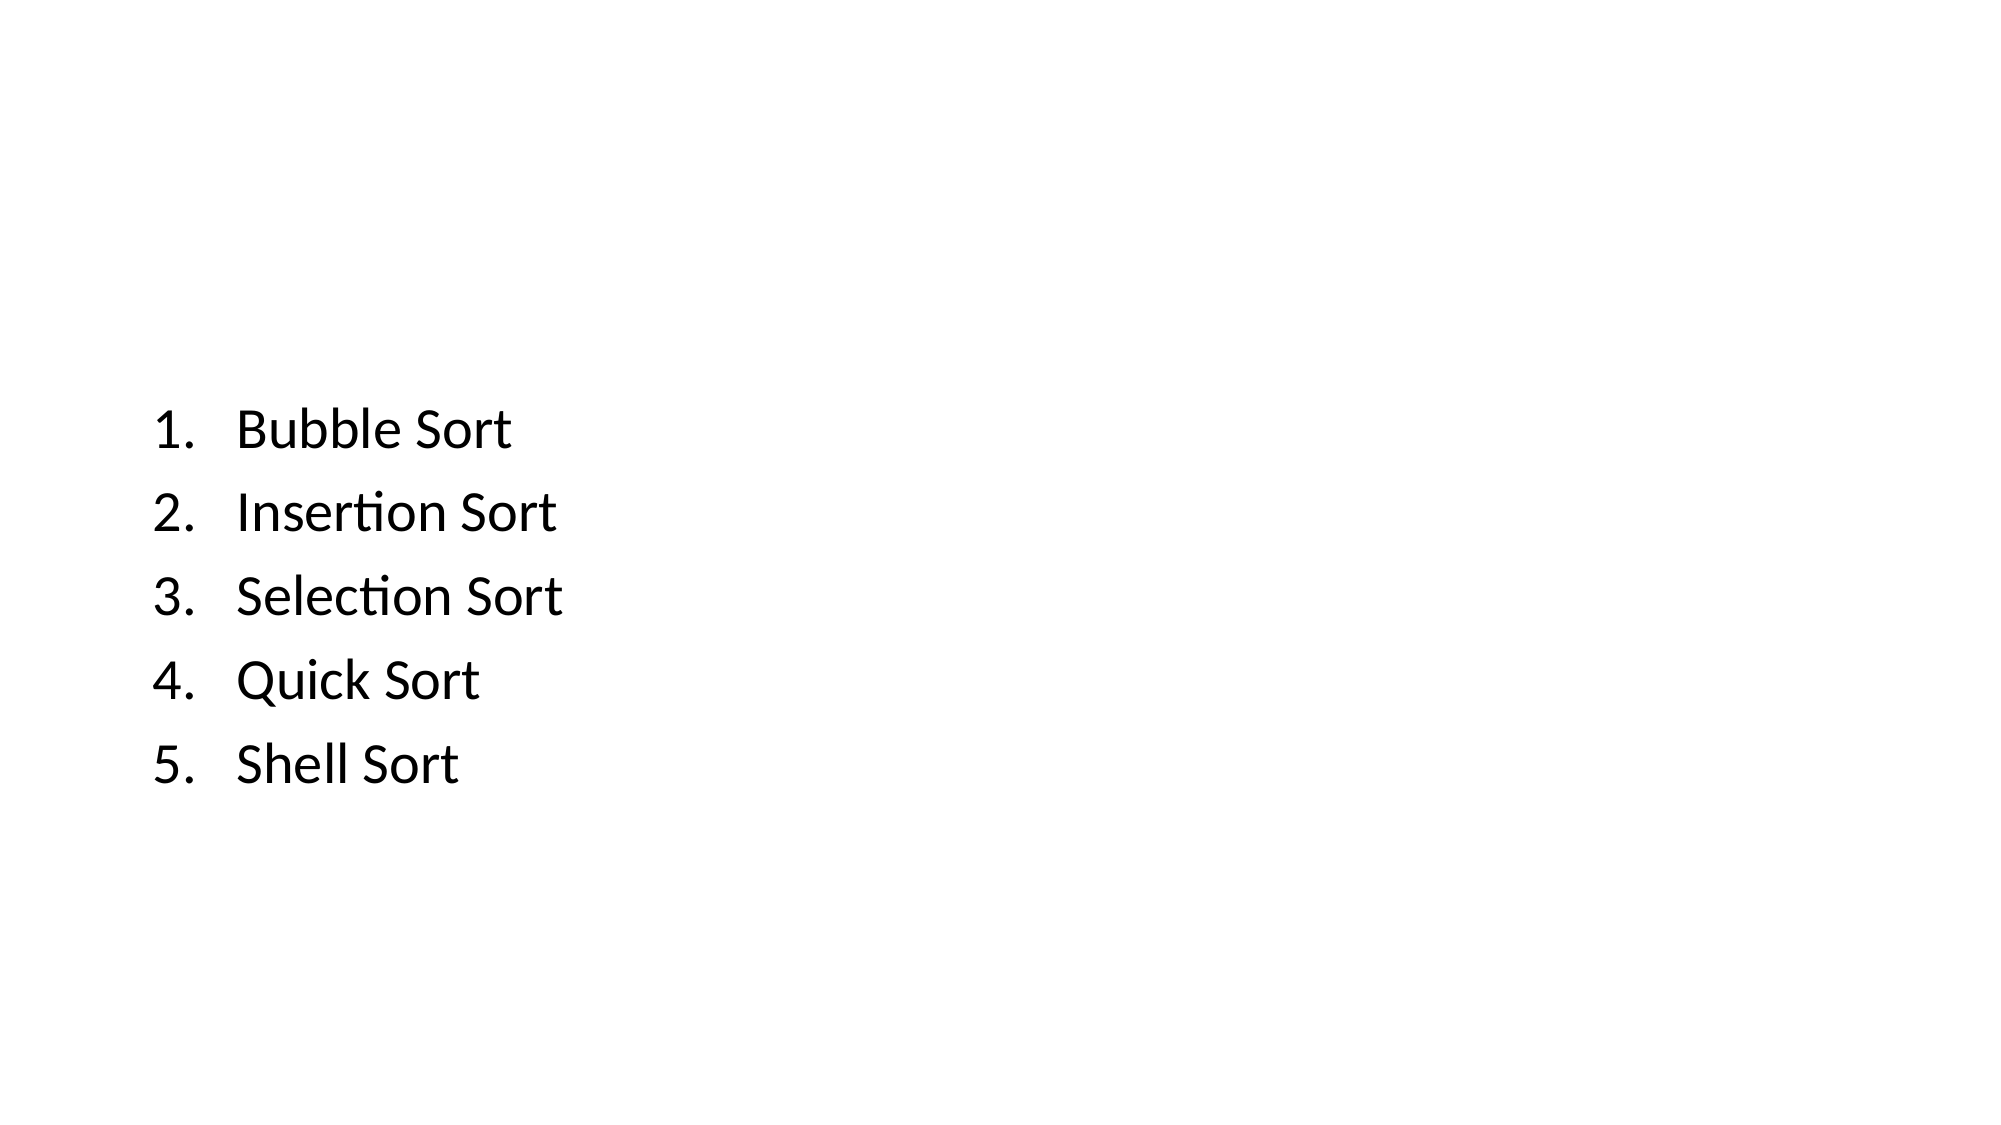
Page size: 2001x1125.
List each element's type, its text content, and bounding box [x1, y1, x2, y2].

list Bubble Sort Insertion Sort Selection Sort Quick Sort Shell Sort [137, 299, 1863, 1014]
